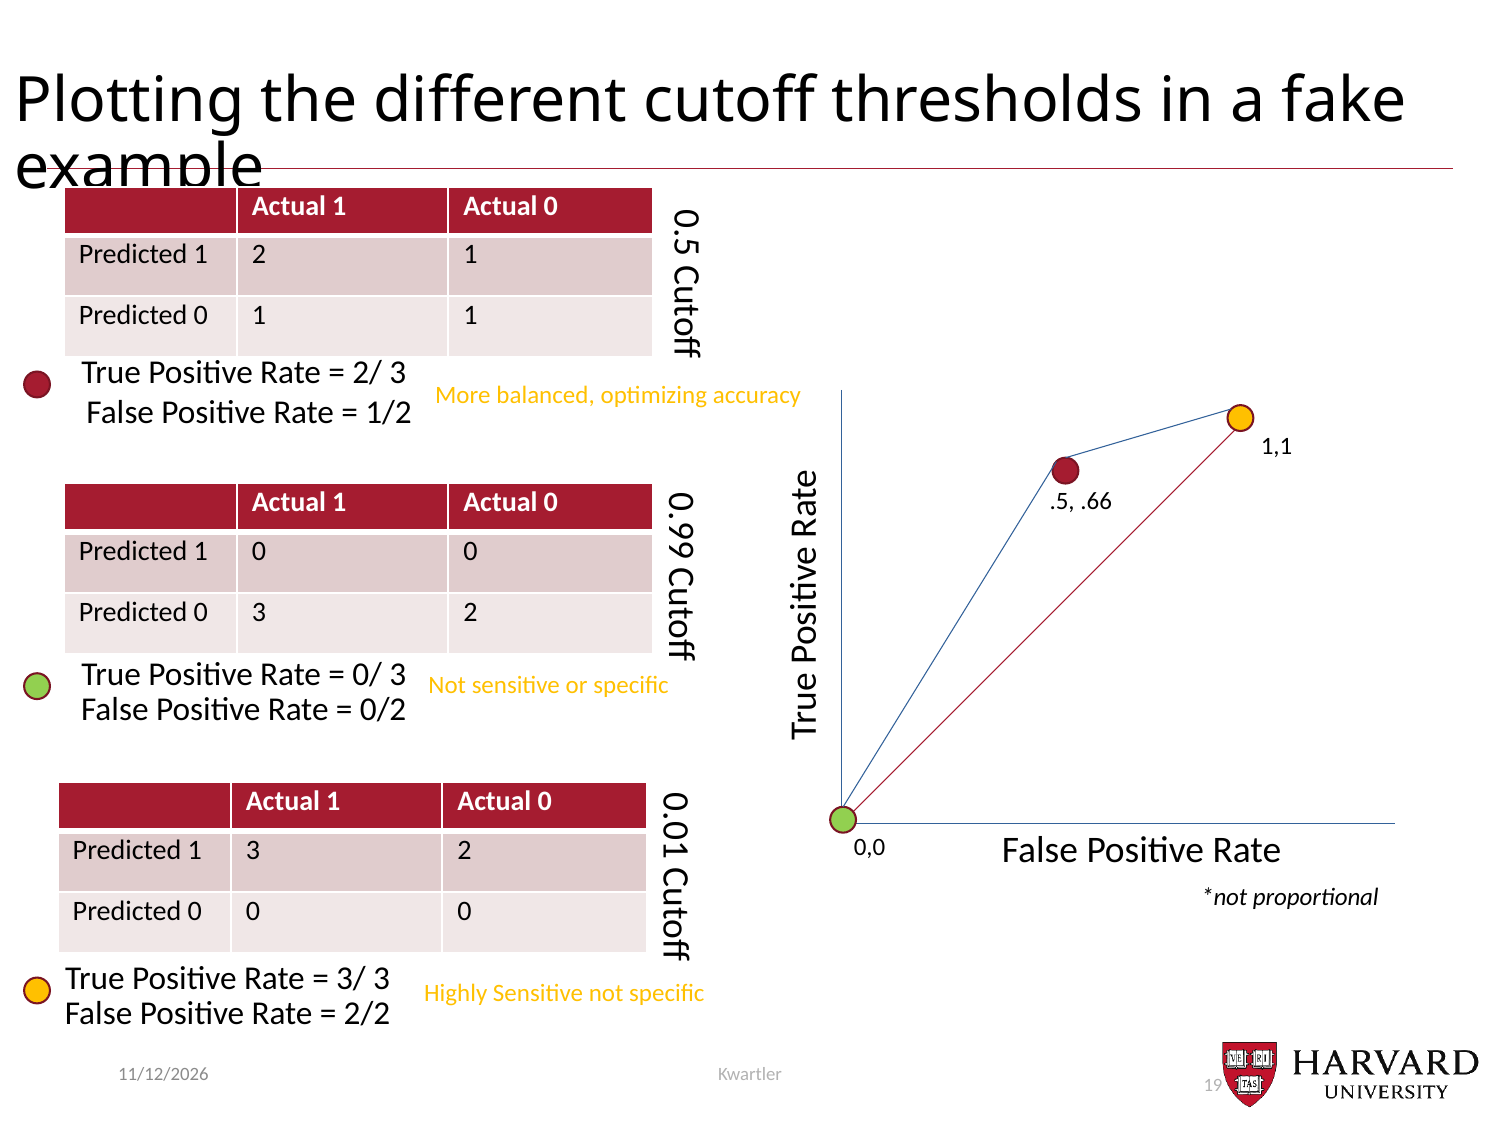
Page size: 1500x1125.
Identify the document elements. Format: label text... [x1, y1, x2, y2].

table_header Actual 1 [238, 484, 447, 529]
table_cell 2 [449, 594, 652, 653]
table_header Actual 0 [443, 783, 646, 828]
table_header [65, 484, 236, 529]
table_header [59, 783, 230, 828]
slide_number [103, 1042, 441, 1103]
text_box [1065, 408, 1232, 458]
text_box True Positive Rate = 2/ 3 [66, 358, 422, 398]
table_cell 0 [232, 893, 441, 952]
text_box True Positive Rate [770, 454, 831, 755]
table_cell 1 [238, 297, 447, 356]
table_cell Predicted 0 [59, 893, 230, 948]
table_header Actual 1 [232, 783, 441, 828]
table_cell 1 [449, 238, 652, 295]
text_box False Positive Rate = 1/2 [71, 382, 427, 438]
text_box More balanced, optimizing accuracy [420, 370, 817, 416]
table_cell 0 [443, 893, 646, 952]
table_cell Predicted 1 [59, 834, 230, 891]
table_cell 0 [449, 535, 652, 592]
text_box [23, 370, 52, 399]
text_box 0.01 Cutoff [648, 777, 709, 977]
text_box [843, 461, 1057, 807]
footer Kwartler [496, 1042, 1004, 1103]
text_box [829, 806, 838, 833]
text_box False Positive Rate [987, 824, 1297, 877]
title Plotting the different cutoff thresholds in a fake example [0, 59, 1500, 157]
table_cell 2 [238, 238, 447, 295]
table_cell 0 [238, 535, 447, 592]
table_header Actual 1 [238, 188, 447, 233]
table_cell 3 [232, 834, 441, 891]
table_cell 2 [443, 834, 646, 891]
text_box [838, 389, 1395, 824]
table_cell Predicted 1 [65, 535, 236, 592]
table_cell Predicted 0 [65, 297, 236, 356]
table_cell 3 [238, 594, 447, 653]
text_box 0.5 Cutoff [659, 194, 720, 374]
table_cell Predicted 1 [65, 238, 236, 295]
text_box *not proportional [1186, 873, 1394, 918]
text_box False Positive Rate = 2/2 [50, 983, 406, 1039]
slide_number 19 [1188, 1042, 1330, 1103]
table_cell Predicted 0 [65, 594, 236, 653]
table_header Actual 0 [449, 188, 652, 233]
table_header Actual 0 [449, 484, 652, 529]
picture [1200, 1024, 1500, 1125]
table_cell 1 [449, 297, 652, 356]
text_box True Positive Rate = 3/ 3 [50, 948, 406, 983]
text_box Highly Sensitive not specific [409, 968, 721, 1014]
text_box [23, 672, 52, 701]
text_box False Positive Rate = 0/2 [66, 679, 422, 734]
text_box 0.99 Cutoff [654, 477, 714, 677]
text_box True Positive Rate = 0/ 3 [66, 655, 422, 679]
text_box Not sensitive or specific [413, 661, 685, 706]
text_box [23, 976, 52, 1005]
text_box 0,0 [838, 824, 901, 868]
table_header [65, 188, 236, 233]
